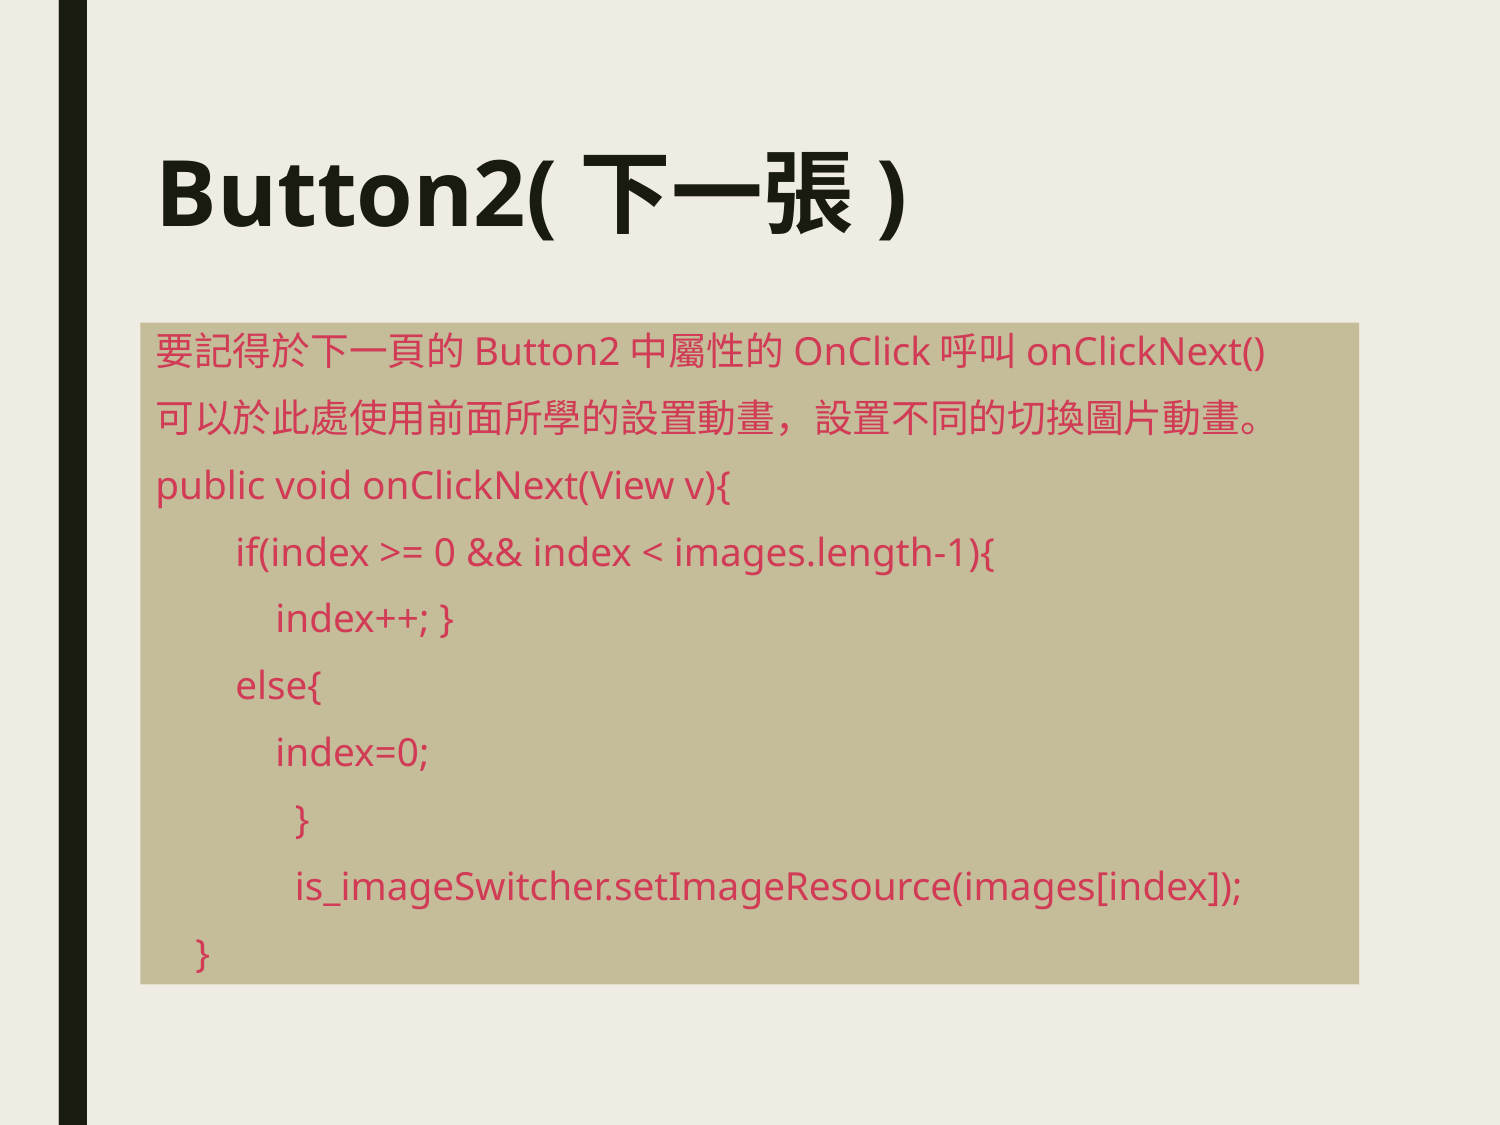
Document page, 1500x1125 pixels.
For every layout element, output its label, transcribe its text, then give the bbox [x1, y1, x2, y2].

title Button2(下一張) [140, 140, 1360, 322]
list 要記得於下一頁的Button2中屬性的OnClick呼叫onClickNext() 可以於此處使用前面所學的設置動畫，設置不同的切換圖片動畫。 public void onClickNext(View v){ if(index >= 0 && index < images.length-1){ index++; } else{ index=0; } is_imageSwitcher.setImageResource(images[index]); } [140, 322, 1360, 985]
